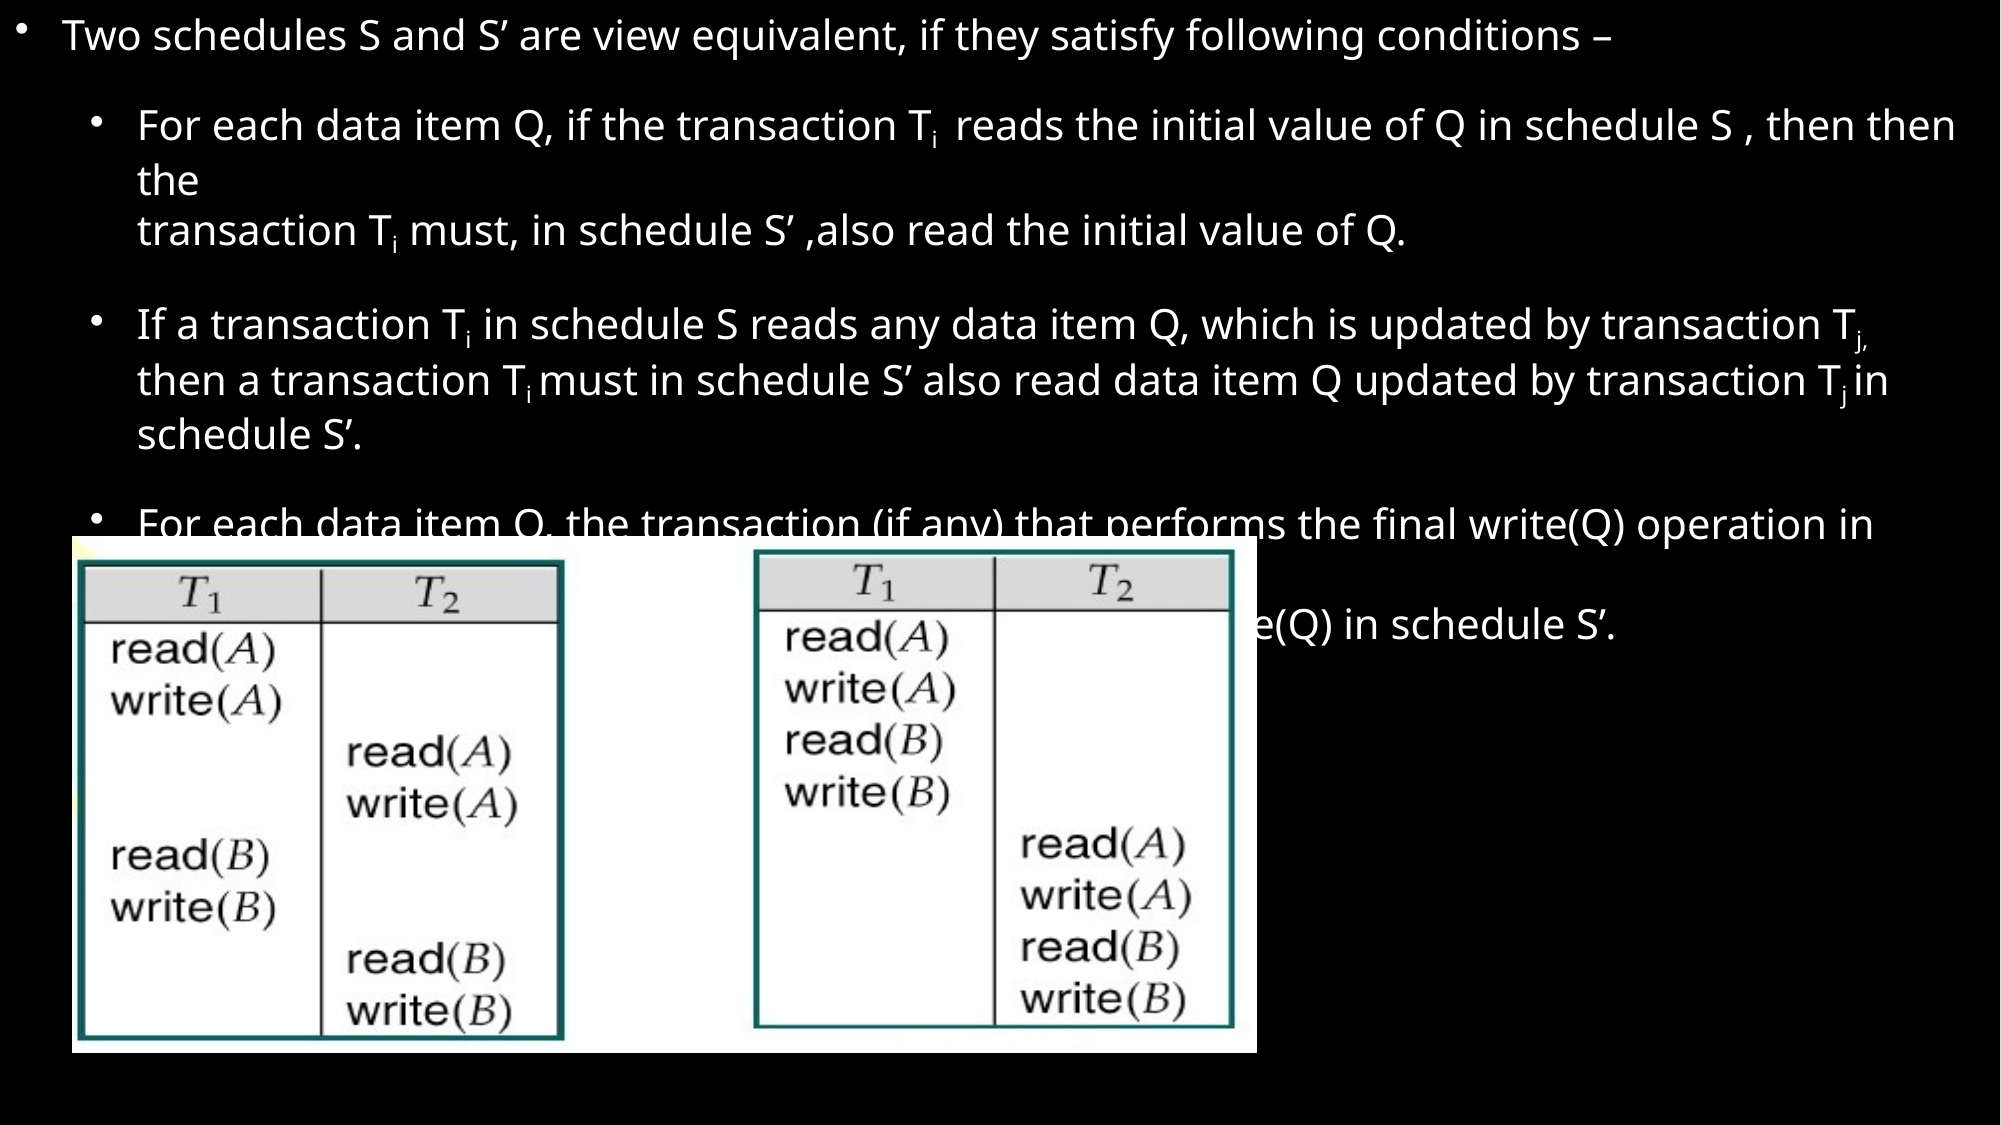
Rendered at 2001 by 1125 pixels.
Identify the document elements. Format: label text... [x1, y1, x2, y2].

text_box Two schedules S and S’ are view equivalent, if they satisfy following conditions – For each data item Q, if the transaction Ti reads the initial value of Q in schedule S , then then the transaction Ti must, in schedule S’ ,also read the initial value of Q. If a transaction Ti in schedule S reads any data item Q, which is updated by transaction Tj, then a transaction Ti must in schedule S’ also read data item Q updated by transaction Tj in schedule S’. For each data item Q, the transaction (if any) that performs the final write(Q) operation in schedule S, then the same transaction must also perform final write(Q) in schedule S’. [10, 6, 1958, 649]
picture [72, 536, 1257, 1054]
